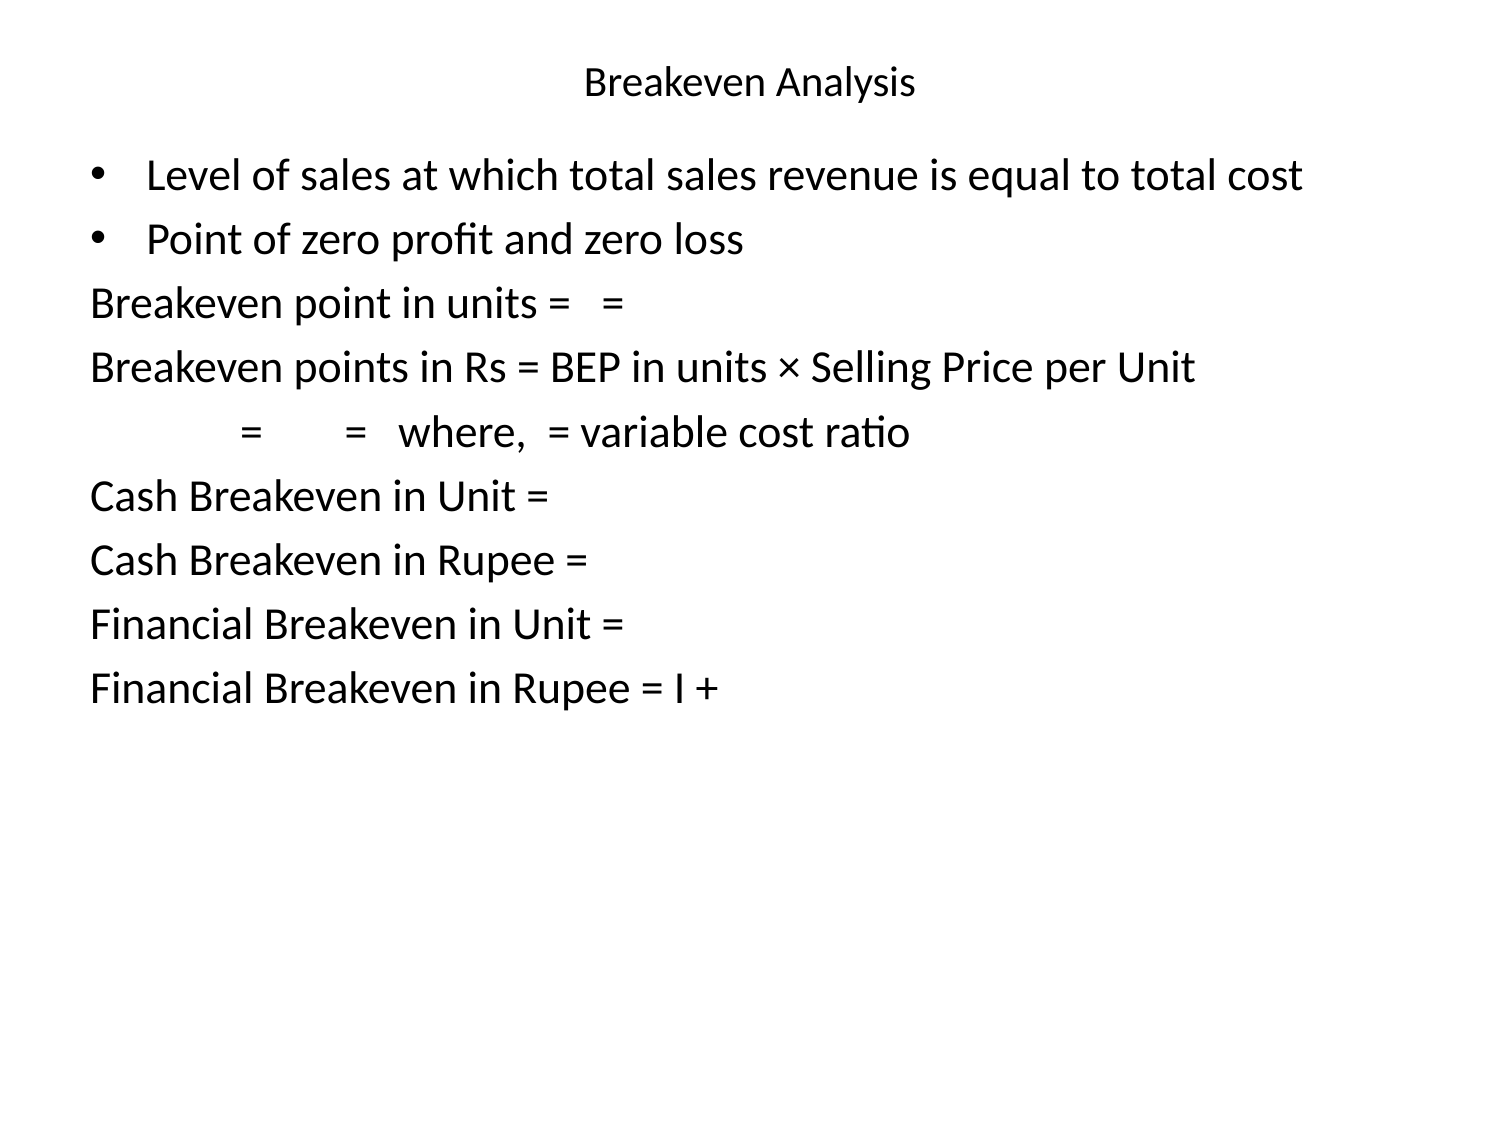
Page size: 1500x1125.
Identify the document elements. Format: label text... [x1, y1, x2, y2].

title Breakeven Analysis [75, 45, 1425, 113]
